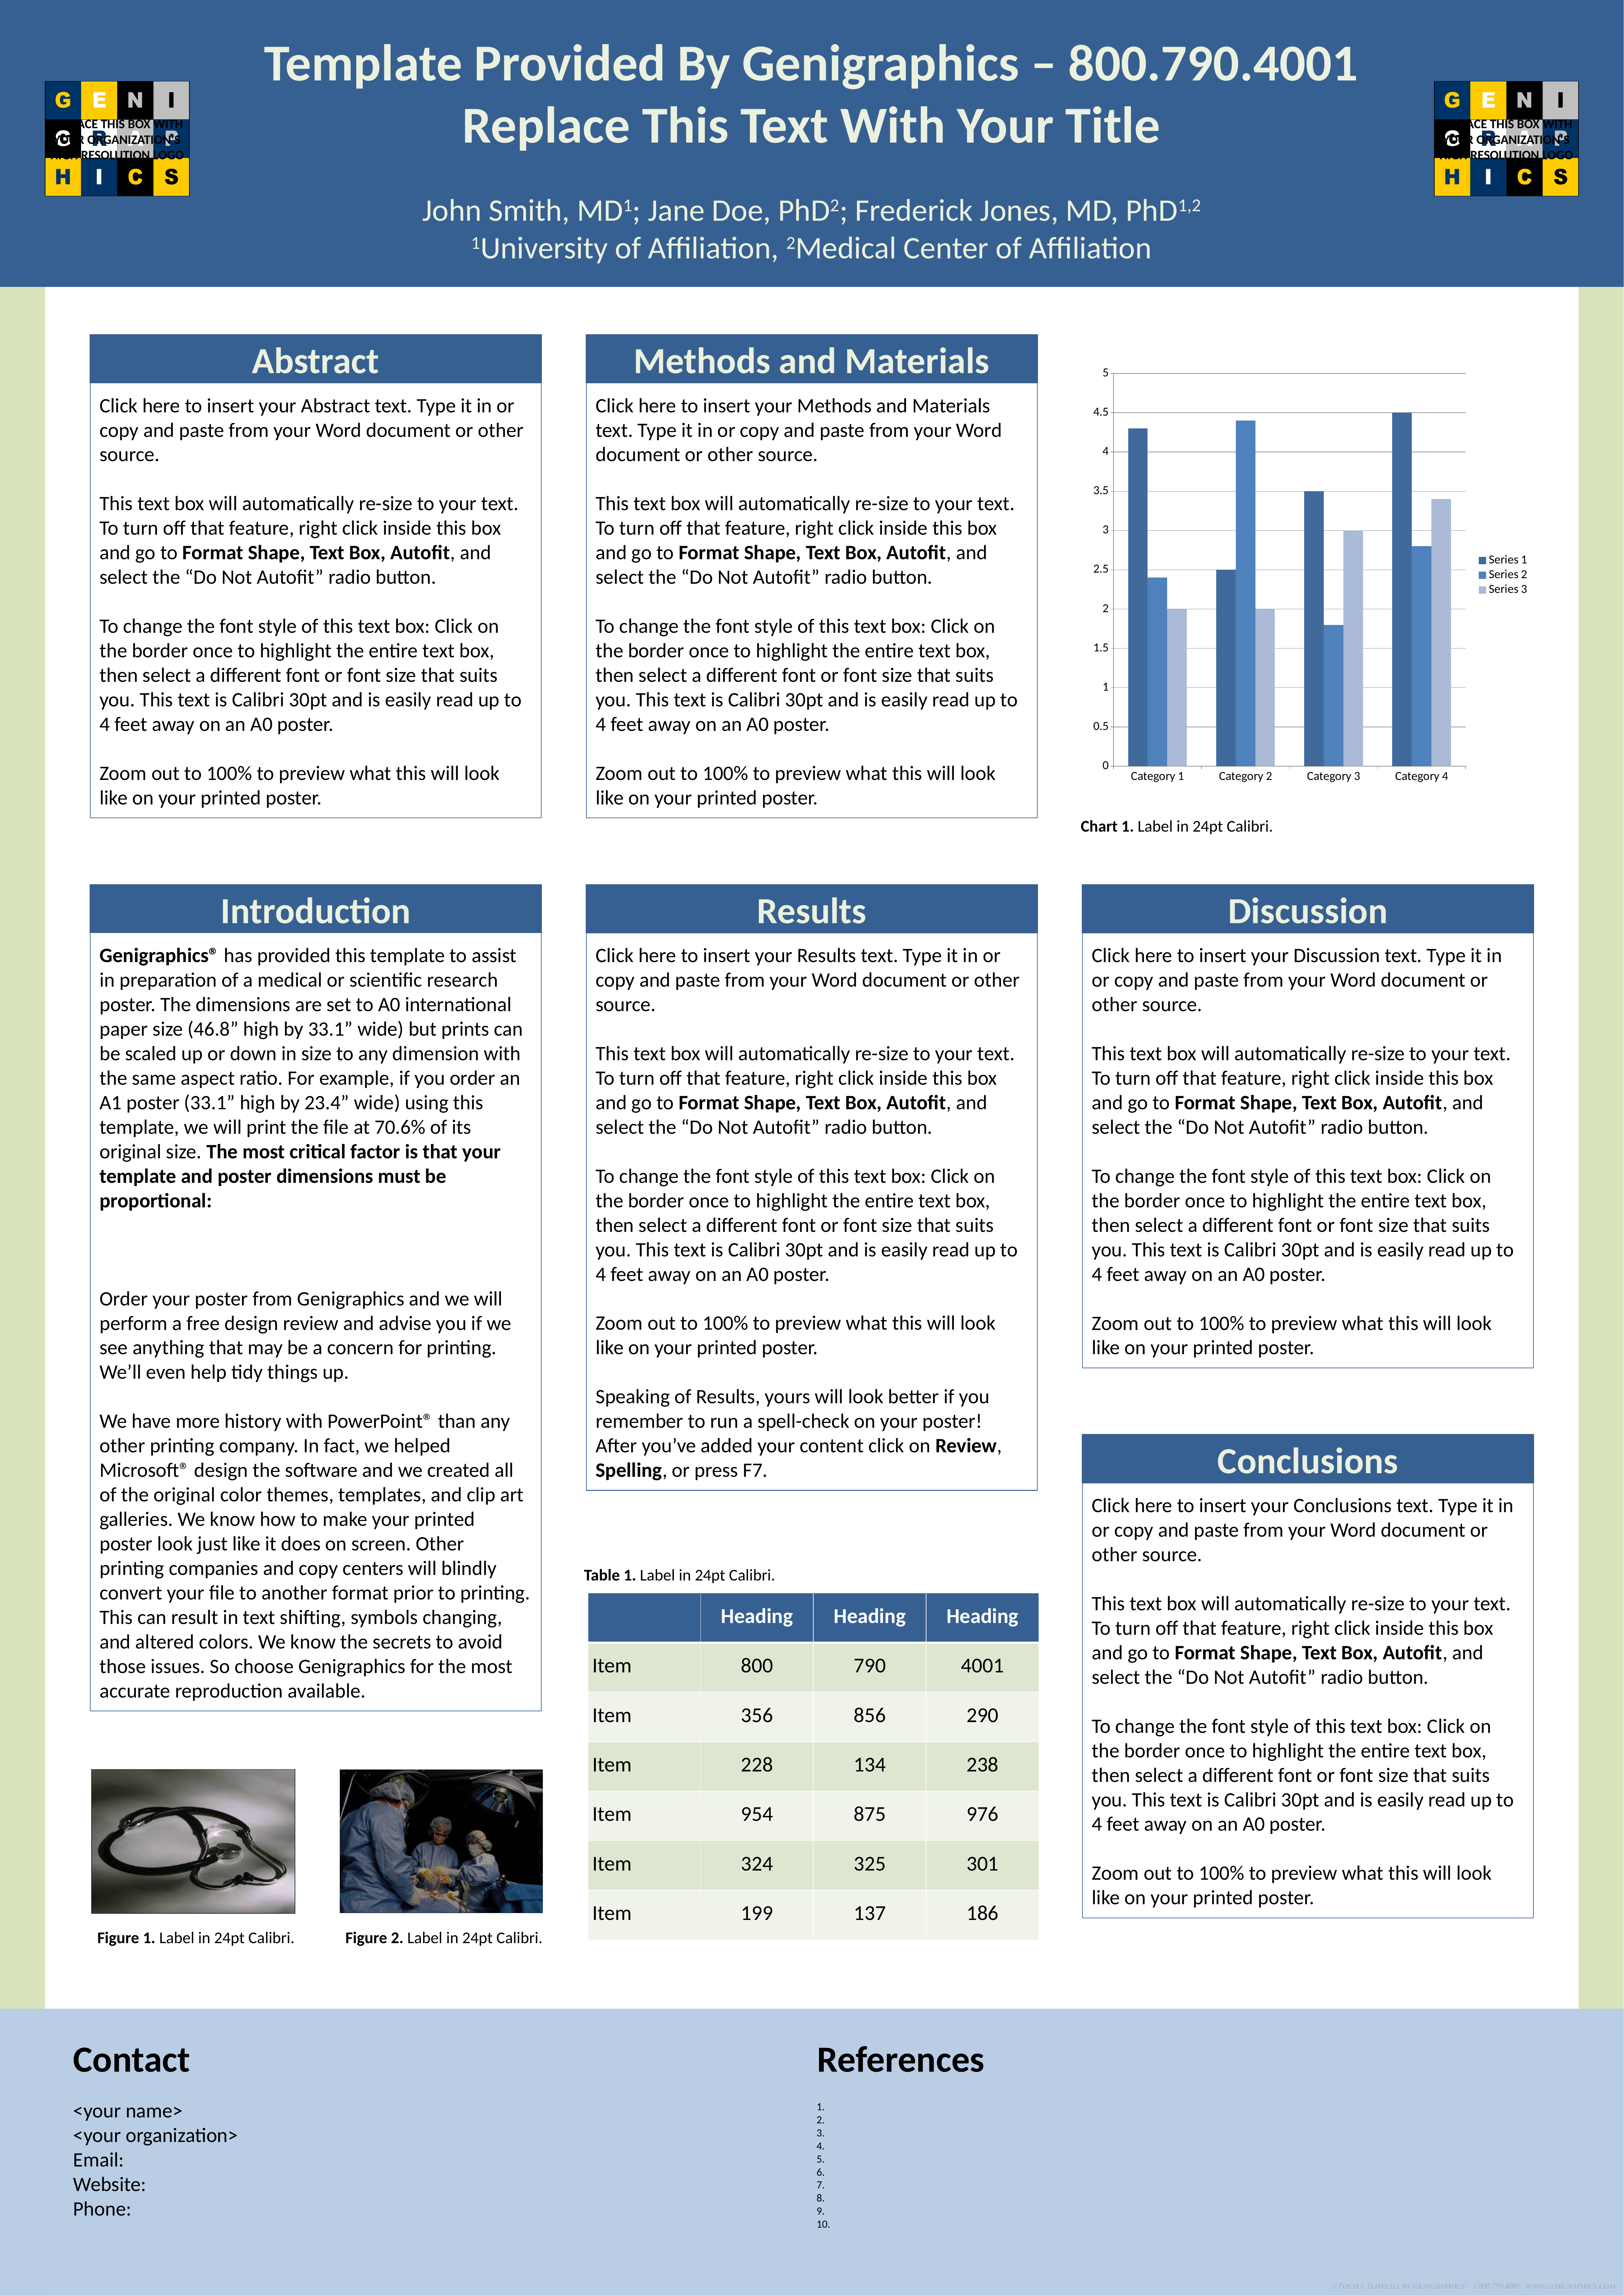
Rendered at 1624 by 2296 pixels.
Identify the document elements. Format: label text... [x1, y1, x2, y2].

text_box Discussion [1082, 884, 1534, 933]
text_box Click here to insert your Abstract text. Type it in or copy and paste from your Word document or other source. This text box will automatically re-size to your text. To turn off that feature, right click inside this box and go to Format Shape, Text Box, Autofit, and select the “Do Not Autofit” radio button. To change the font style of this text box: Click on the border once to highlight the entire text box, then select a different font or font size that suits you. This text is Calibri 30pt and is easily read up to 4 feet away on an A0 poster. Zoom out to 100% to preview what this will look like on your printed poster. [90, 383, 541, 818]
table_cell Item [588, 1742, 700, 1791]
text_box Contact [68, 2032, 195, 2081]
table_cell 356 [701, 1692, 813, 1741]
text_box [812, 2095, 1534, 2248]
picture [92, 1769, 295, 1913]
table_cell 324 [701, 1841, 813, 1890]
table_cell 976 [926, 1791, 1039, 1840]
text_box Click here to insert your Conclusions text. Type it in or copy and paste from your Word document or other source. This text box will automatically re-size to your text. To turn off that feature, right click inside this box and go to Format Shape, Text Box, Autofit, and select the “Do Not Autofit” radio button. To change the font style of this text box: Click on the border once to highlight the entire text box, then select a different font or font size that suits you. This text is Calibri 30pt and is easily read up to 4 feet away on an A0 poster. Zoom out to 100% to preview what this will look like on your printed poster. [1082, 1483, 1534, 1918]
text_box Chart 1. Label in 24pt Calibri. [1076, 813, 1278, 837]
table_cell 4001 [926, 1644, 1039, 1692]
text_box Click here to insert your Results text. Type it in or copy and paste from your Word document or other source. This text box will automatically re-size to your text. To turn off that feature, right click inside this box and go to Format Shape, Text Box, Autofit, and select the “Do Not Autofit” radio button. To change the font style of this text box: Click on the border once to highlight the entire text box, then select a different font or font size that suits you. This text is Calibri 30pt and is easily read up to 4 feet away on an A0 poster. Zoom out to 100% to preview what this will look like on your printed poster. Speaking of Results, yours will look better if you remember to run a spell-check on your poster! After you’ve added your content click on Review, Spelling, or press F7. [586, 933, 1038, 1491]
table_cell 790 [814, 1644, 926, 1692]
table_cell 954 [701, 1791, 813, 1840]
table_cell Item [588, 1791, 700, 1840]
table_cell 228 [701, 1742, 813, 1791]
text_box Table 1. Label in 24pt Calibri. [579, 1562, 780, 1587]
table_cell 301 [926, 1841, 1039, 1890]
table_cell 134 [814, 1742, 926, 1791]
table_cell 137 [814, 1890, 926, 1940]
table_cell 856 [814, 1692, 926, 1741]
text_box References [812, 2032, 990, 2081]
table_header Heading [814, 1593, 926, 1642]
text_box REPLACE THIS BOX WITH YOUR ORGANIZATION’S HIGH RESOLUTION LOGO [1434, 81, 1579, 196]
table_cell 875 [814, 1791, 926, 1840]
picture [1331, 2280, 1615, 2290]
text_box <your name> <your organization> Email: Website: Phone: [68, 2095, 243, 2222]
text_box Click here to insert your Discussion text. Type it in or copy and paste from your Word document or other source. This text box will automatically re-size to your text. To turn off that feature, right click inside this box and go to Format Shape, Text Box, Autofit, and select the “Do Not Autofit” radio button. To change the font style of this text box: Click on the border once to highlight the entire text box, then select a different font or font size that suits you. This text is Calibri 30pt and is easily read up to 4 feet away on an A0 poster. Zoom out to 100% to preview what this will look like on your printed poster. [1082, 933, 1534, 1368]
table_cell 290 [926, 1692, 1039, 1741]
table_cell 186 [926, 1890, 1039, 1940]
table_cell 199 [701, 1890, 813, 1940]
text_box Figure 1. Label in 24pt Calibri. [93, 1925, 300, 1949]
text_box Introduction [90, 884, 542, 933]
text_box Template Provided By Genigraphics – 800.790.4001 Replace This Text With Your Title [245, 5, 1378, 167]
table_header [588, 1593, 700, 1642]
table_cell Item [588, 1890, 700, 1940]
table_cell Item [588, 1644, 700, 1692]
chart [1084, 358, 1535, 792]
table_header Heading [701, 1593, 813, 1642]
table_cell 800 [701, 1644, 813, 1692]
table_cell 325 [814, 1841, 926, 1890]
text_box REPLACE THIS BOX WITH YOUR ORGANIZATION’S HIGH RESOLUTION LOGO [45, 81, 189, 196]
text_box Click here to insert your Methods and Materials text. Type it in or copy and paste from your Word document or other source. This text box will automatically re-size to your text. To turn off that feature, right click inside this box and go to Format Shape, Text Box, Autofit, and select the “Do Not Autofit” radio button. To change the font style of this text box: Click on the border once to highlight the entire text box, then select a different font or font size that suits you. This text is Calibri 30pt and is easily read up to 4 feet away on an A0 poster. Zoom out to 100% to preview what this will look like on your printed poster. [586, 383, 1038, 818]
text_box Results [586, 884, 1038, 933]
table_cell Item [588, 1692, 700, 1741]
text_box Conclusions [1082, 1434, 1534, 1483]
text_box John Smith, MD1; Jane Doe, PhD2; Frederick Jones, MD, PhD1,2 1University of Affiliation, 2Medical Center of Affiliation [245, 167, 1378, 287]
picture [339, 1769, 543, 1913]
table_cell 238 [926, 1742, 1039, 1791]
table_cell Item [588, 1841, 700, 1890]
text_box Abstract [90, 334, 542, 383]
text_box Figure 2. Label in 24pt Calibri. [340, 1925, 547, 1949]
table_header Heading [926, 1593, 1039, 1642]
text_box Methods and Materials [586, 334, 1038, 383]
